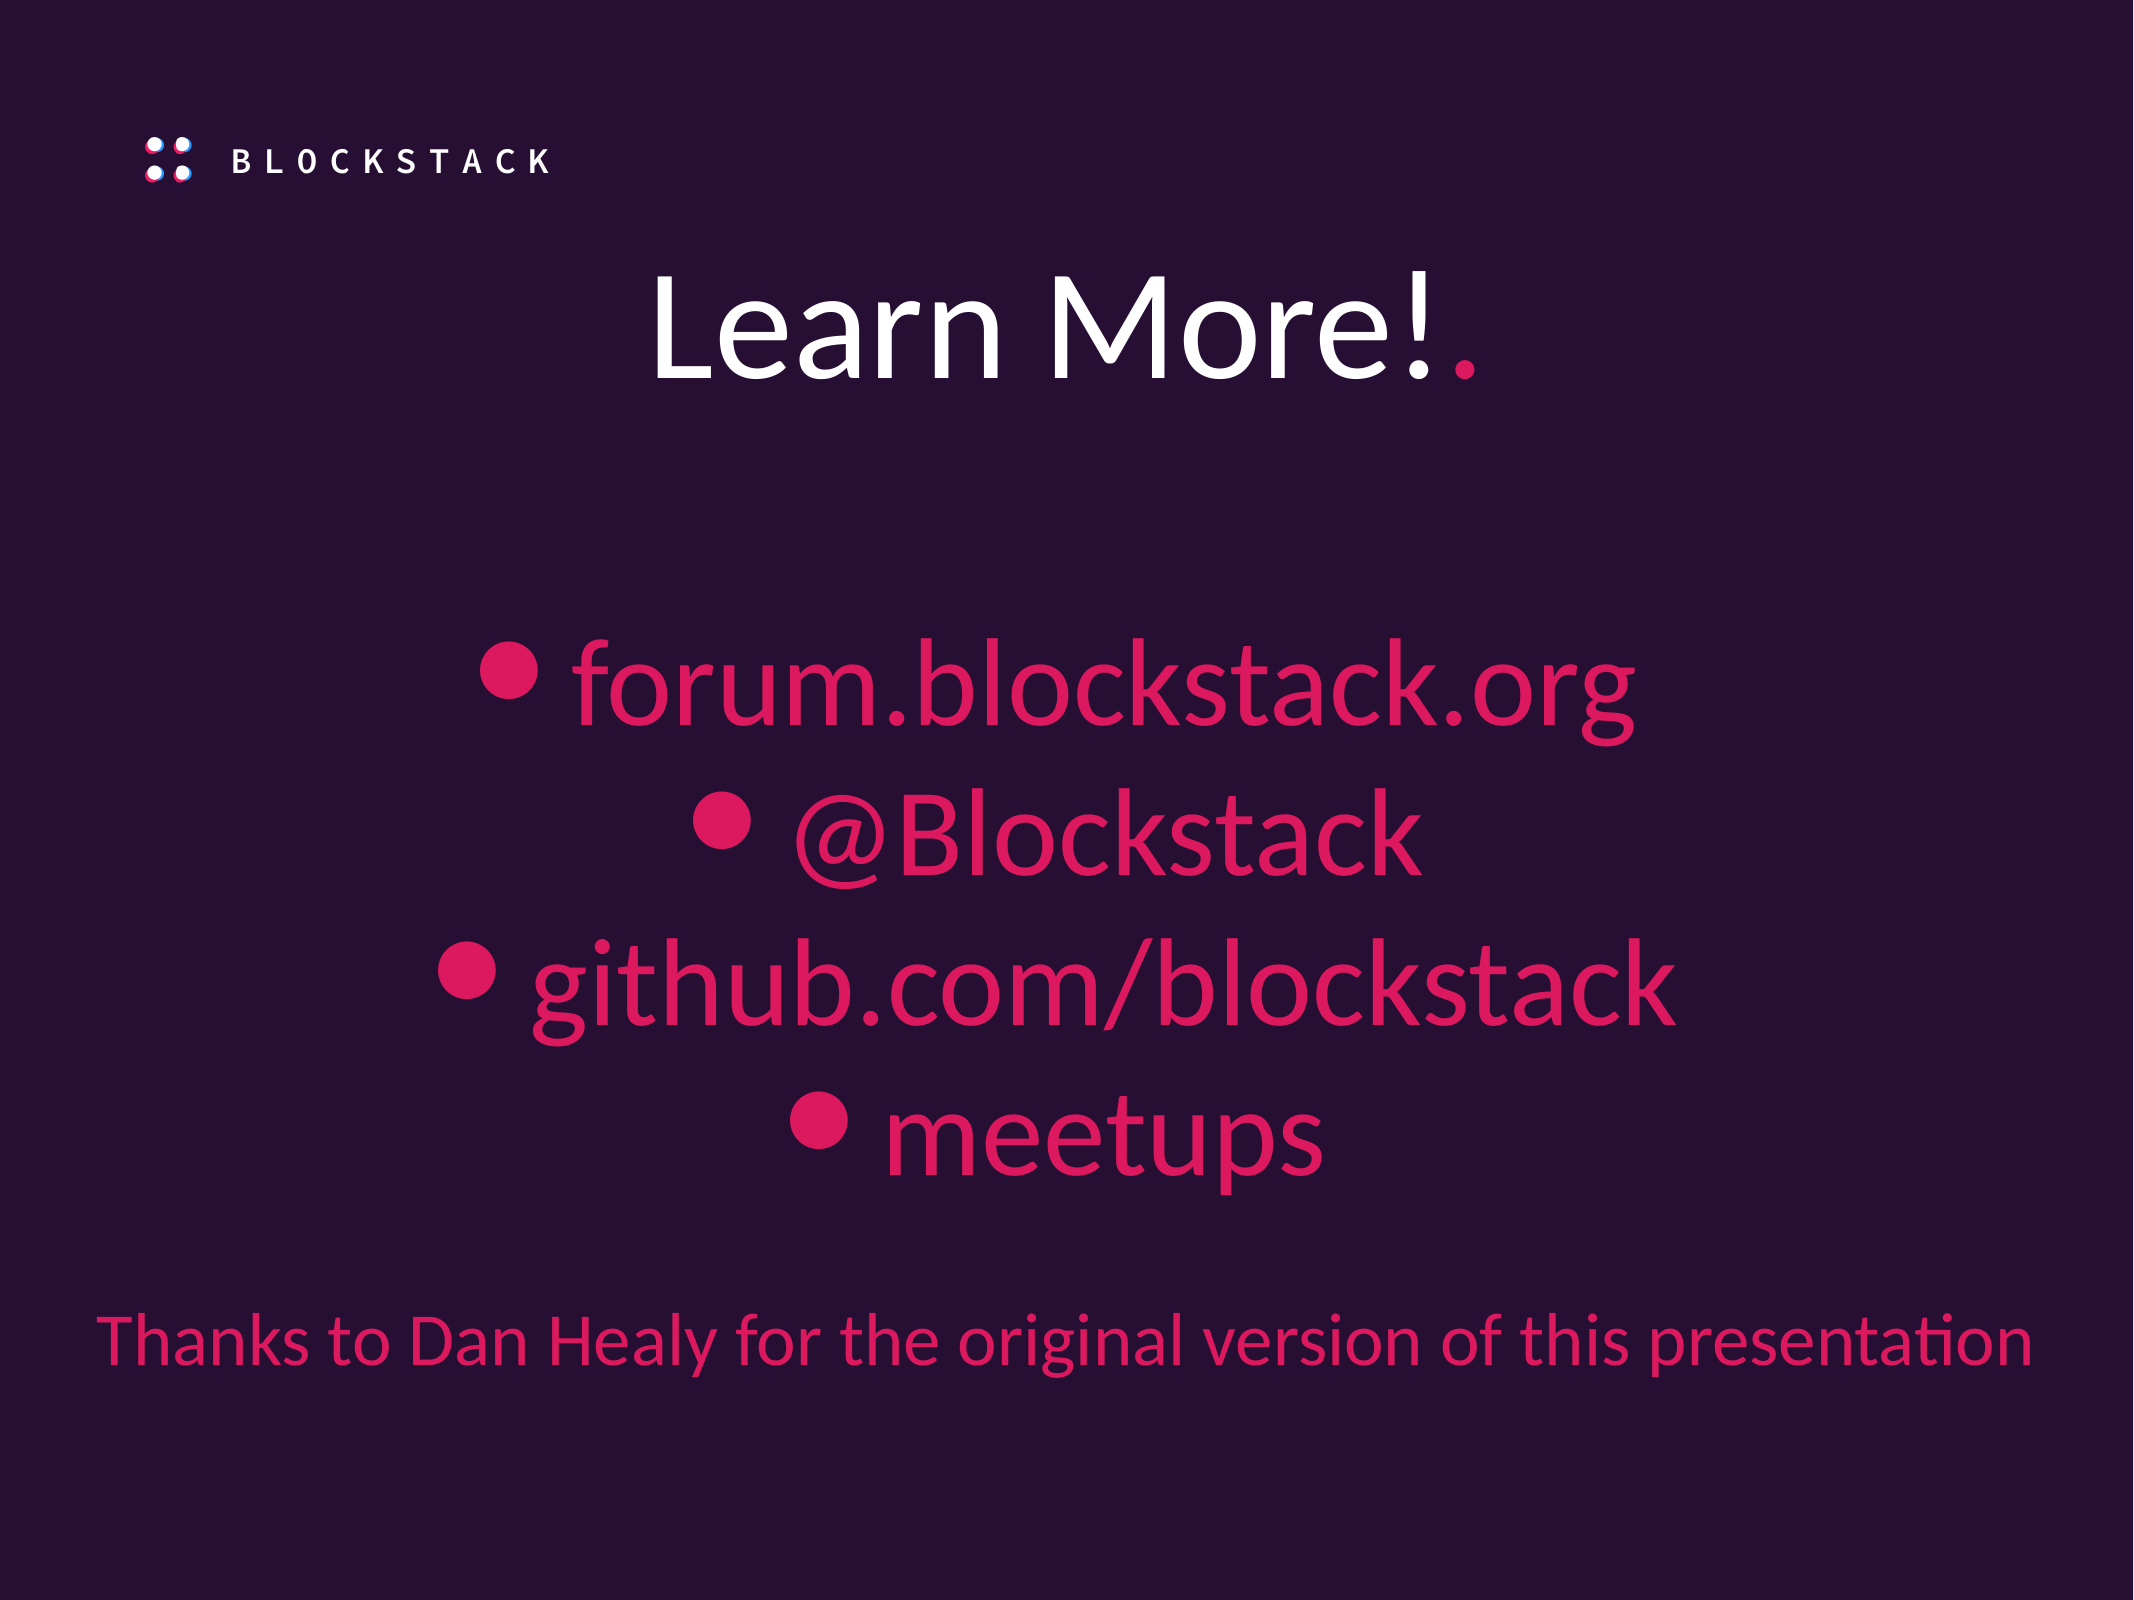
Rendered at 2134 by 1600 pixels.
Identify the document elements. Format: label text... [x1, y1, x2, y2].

text_box [0, 0, 2134, 699]
picture [134, 132, 559, 188]
text_box [0, 901, 2134, 1600]
title Learn More!. forum.blockstack.org @Blockstack github.com/blockstack meetups Thanks to Dan Healy for the original version of this presentation [0, 699, 2134, 901]
